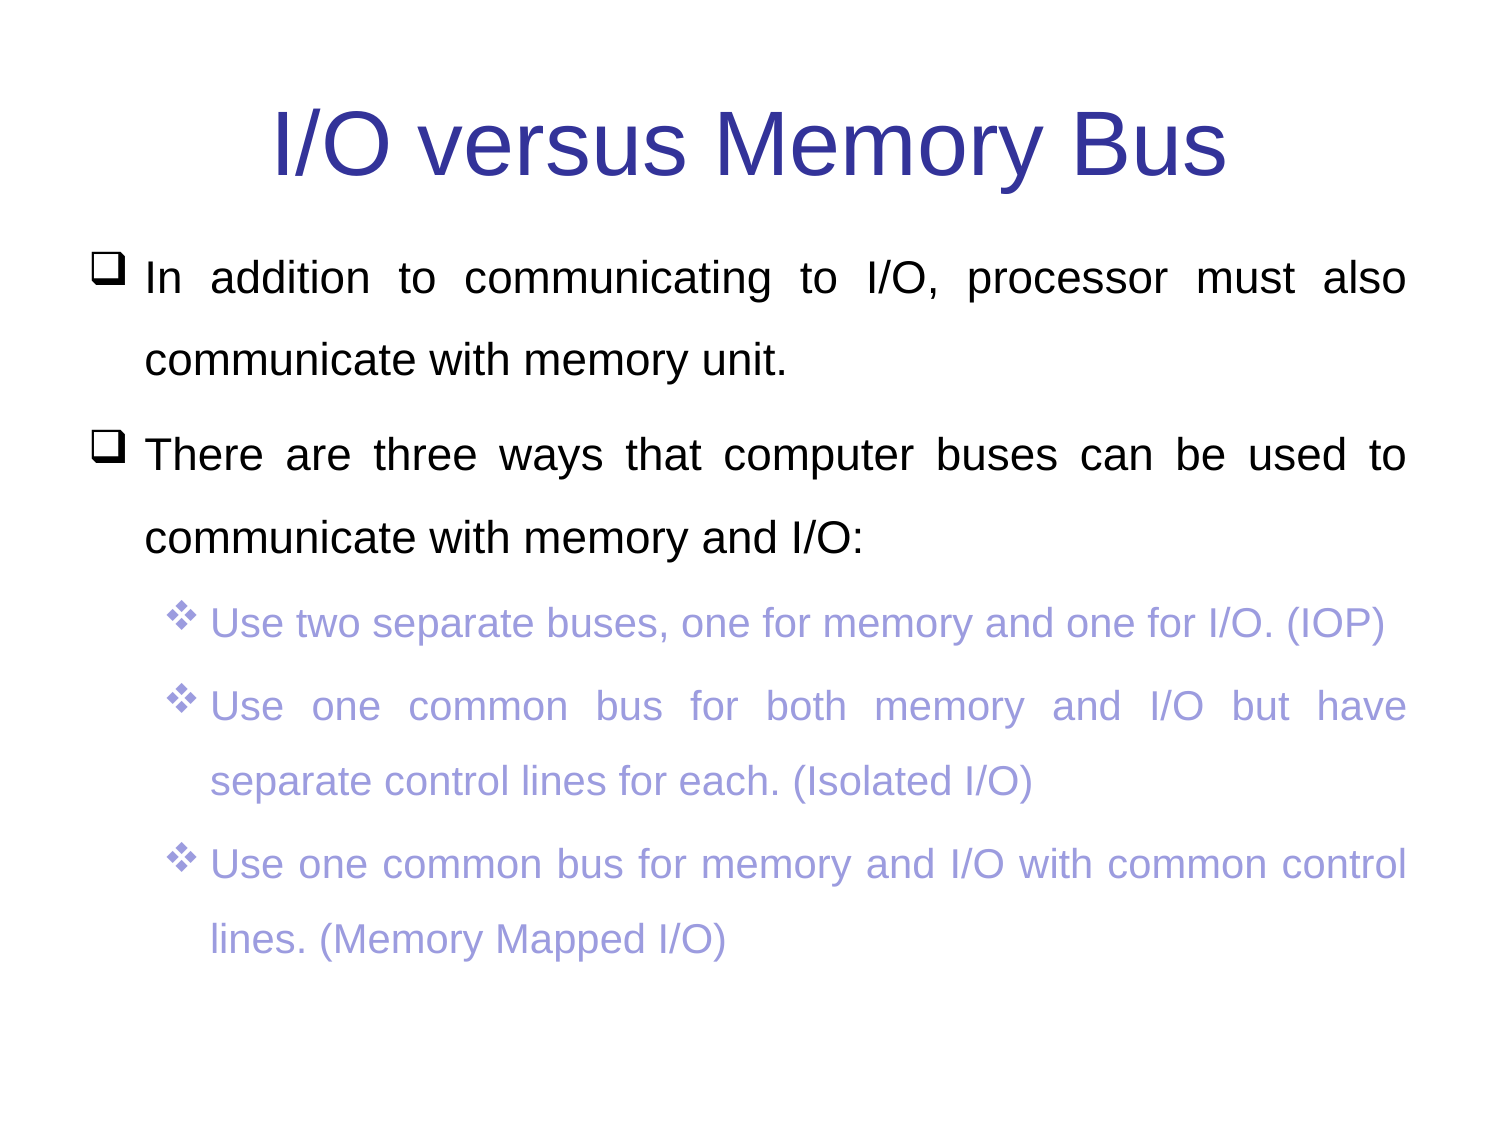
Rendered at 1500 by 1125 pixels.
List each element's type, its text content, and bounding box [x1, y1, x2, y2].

list In addition to communicating to I/O, processor must also communicate with memory unit. There are three ways that computer buses can be used to communicate with memory and I/O: Use two separate buses, one for memory and one for I/O. (IOP) Use one common bus for both memory and I/O but have separate control lines for each. (Isolated I/O) Use one common bus for memory and I/O with common control lines. (Memory Mapped I/O) [72, 212, 1424, 956]
title I/O versus Memory Bus [74, 44, 1426, 233]
